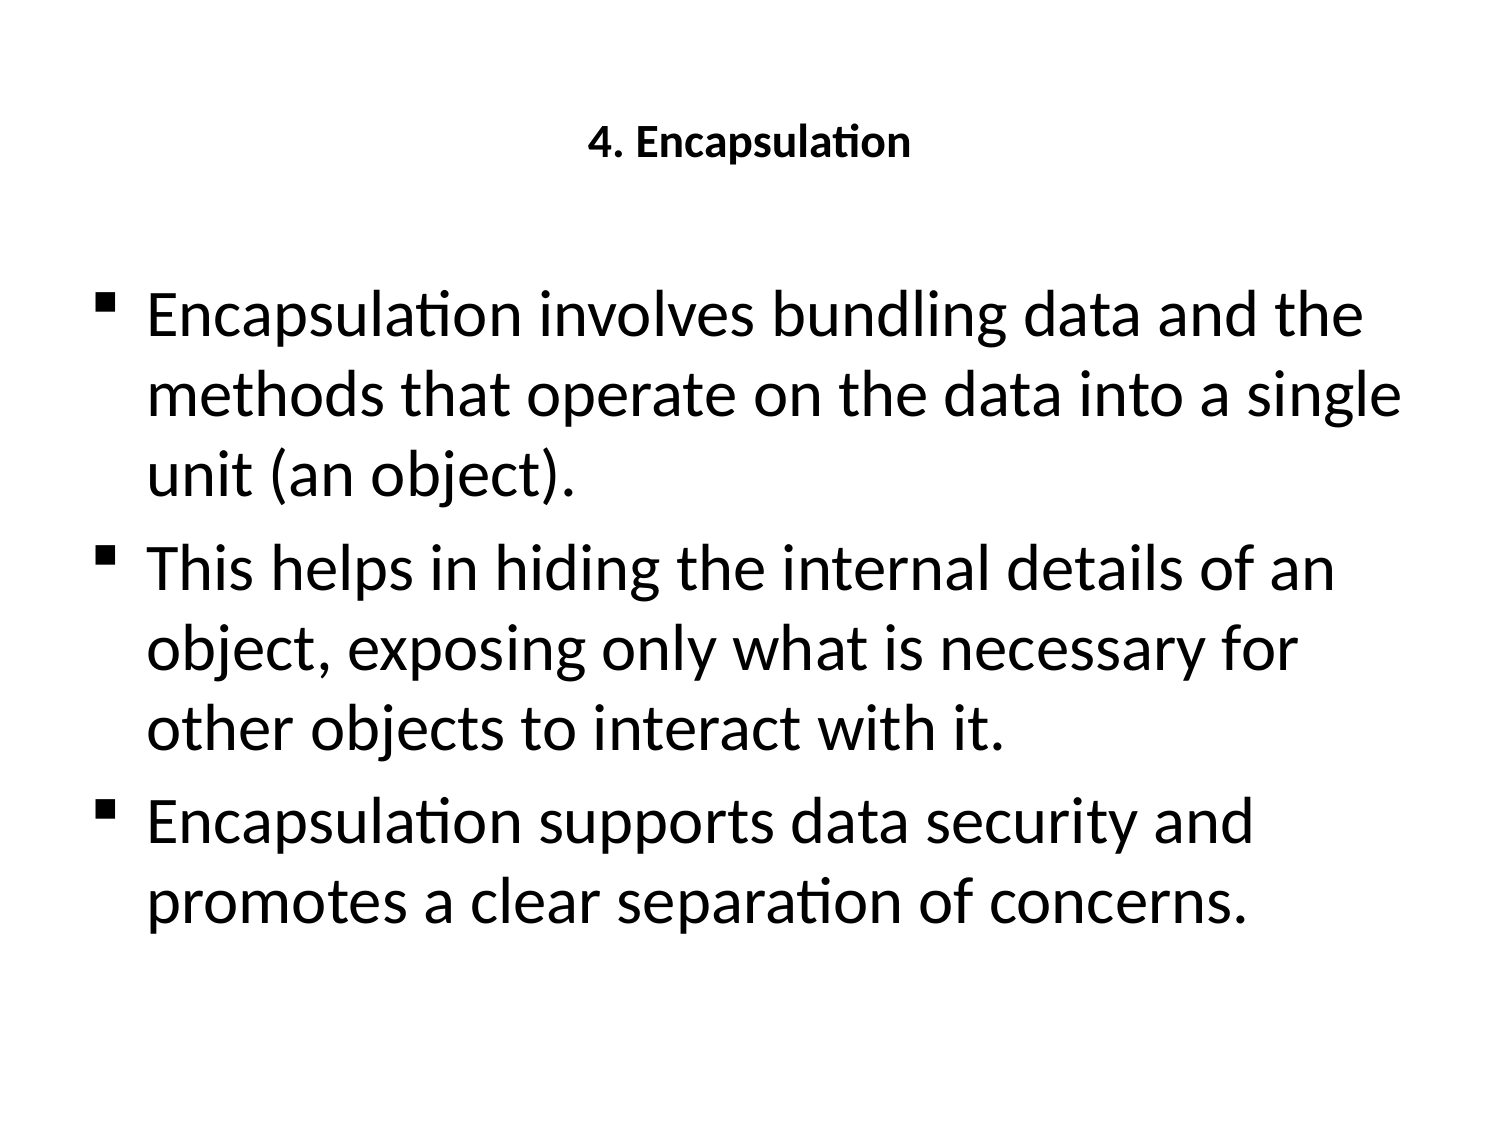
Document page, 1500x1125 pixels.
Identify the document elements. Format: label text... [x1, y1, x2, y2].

list Encapsulation involves bundling data and the methods that operate on the data into a single unit (an object). This helps in hiding the internal details of an object, exposing only what is necessary for other objects to interact with it. Encapsulation supports data security and promotes a clear separation of concerns. [75, 262, 1425, 1005]
title 4. Encapsulation [75, 45, 1425, 233]
